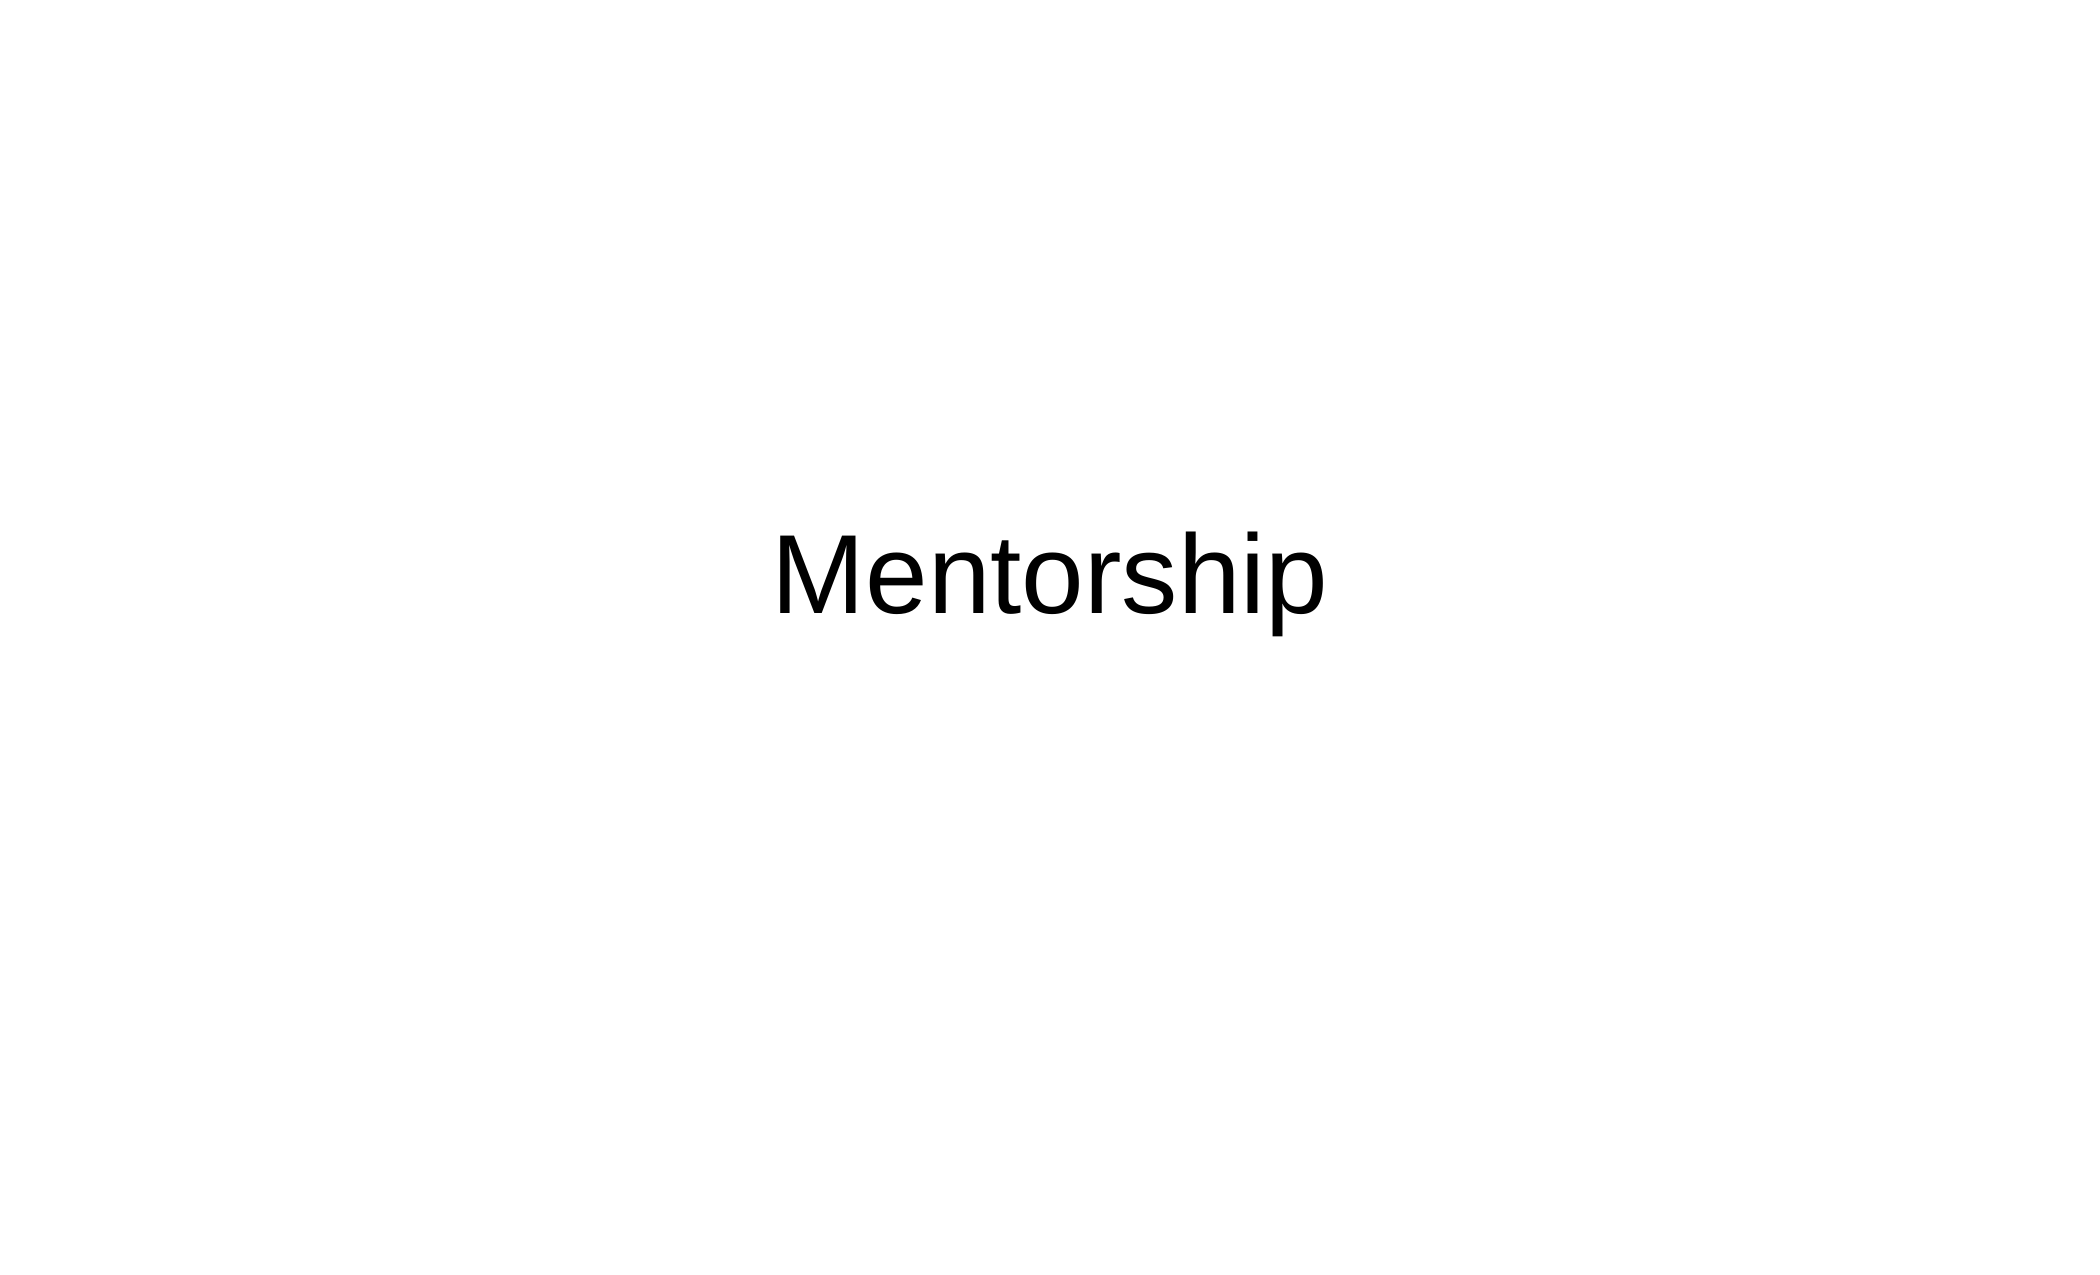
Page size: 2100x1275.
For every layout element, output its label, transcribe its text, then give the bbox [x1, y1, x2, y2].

title Mentorship [157, 501, 1943, 638]
